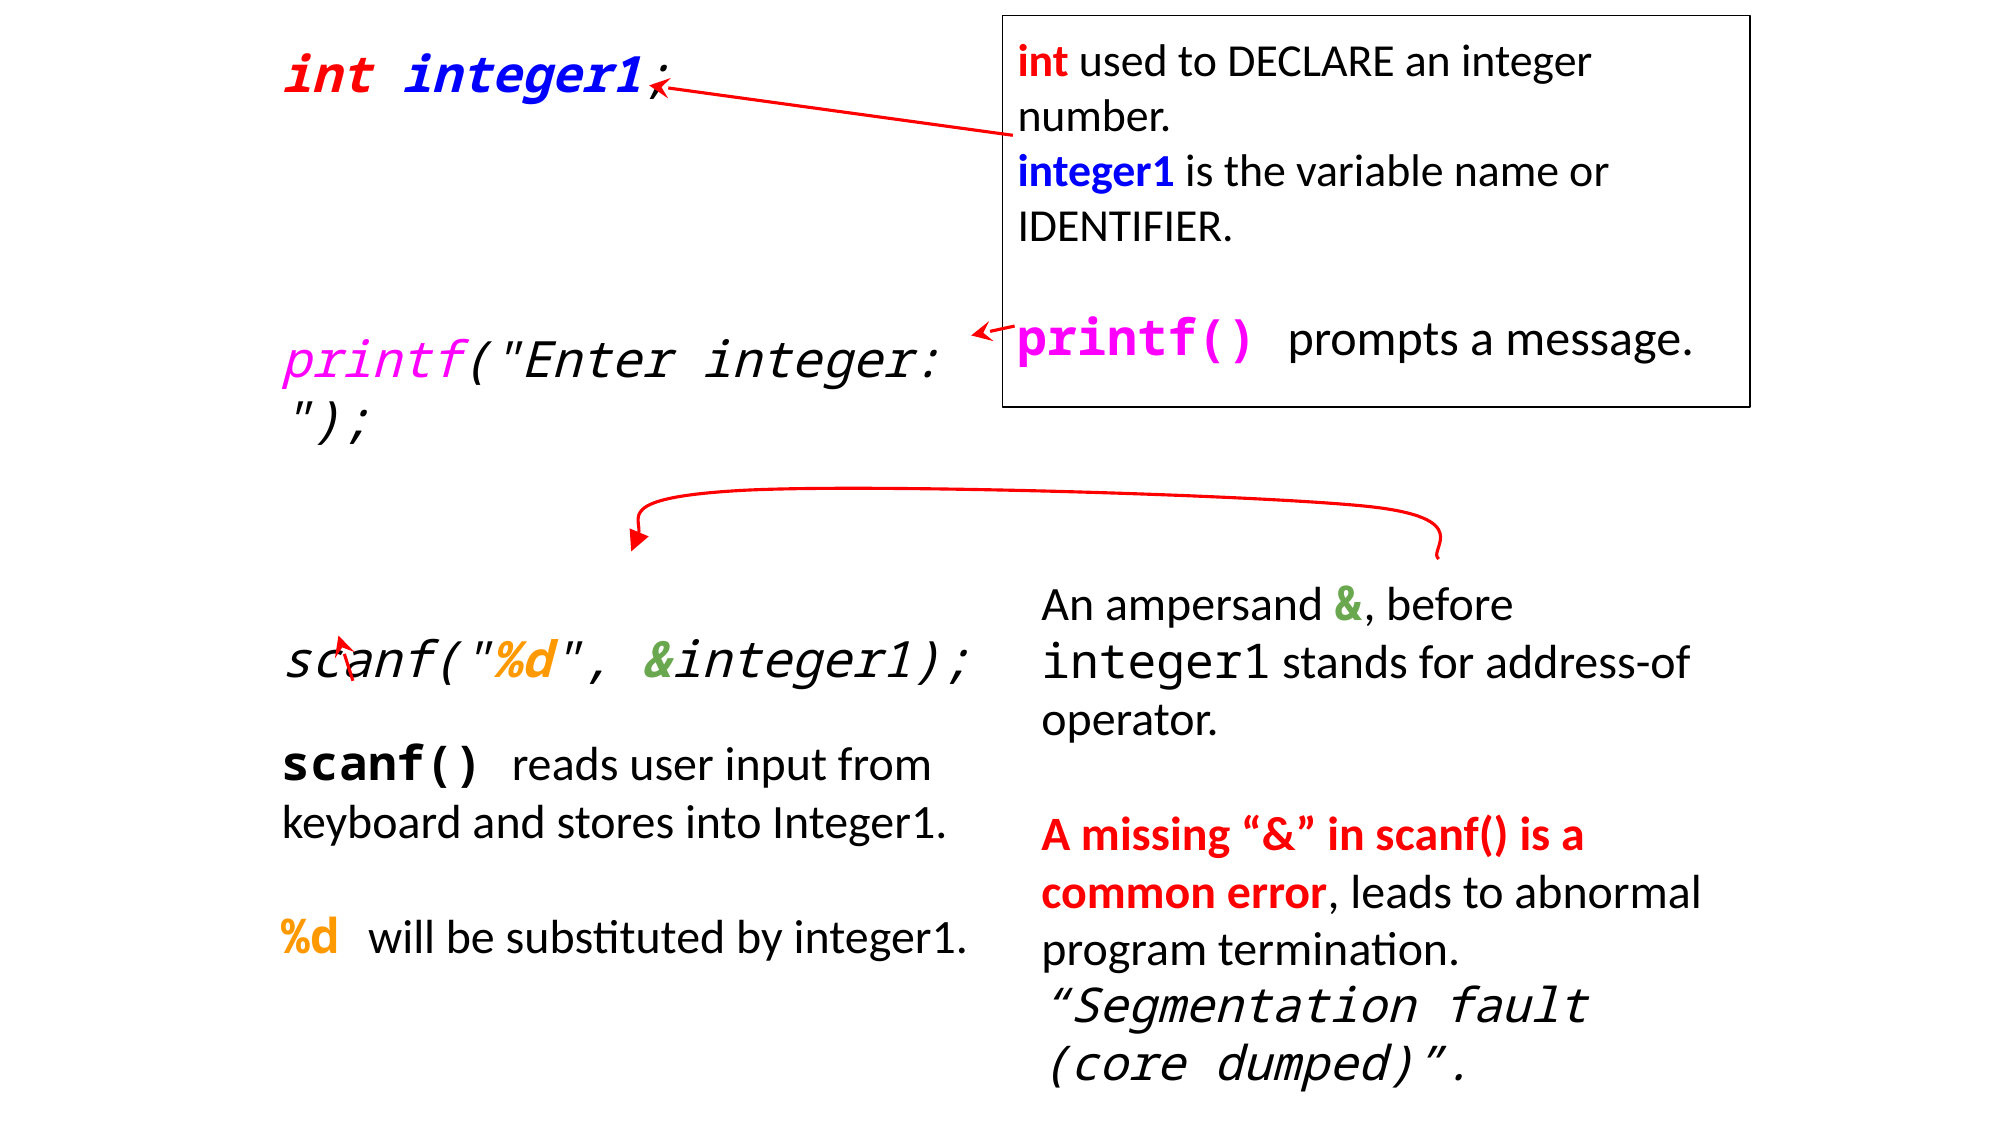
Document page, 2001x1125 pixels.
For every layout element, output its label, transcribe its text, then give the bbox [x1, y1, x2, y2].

text_box [629, 488, 1441, 560]
text_box int integer1; printf("Enter integer: "); scanf("%d", &integer1); scanf() reads user input from keyboard and stores into Integer1. %d will be substituted by integer1. [266, 27, 1035, 1108]
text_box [649, 85, 1013, 136]
text_box An ampersand &, before integer1 stands for address-of operator. A missing “&” in scanf() is a common error, leads to abnormal program termination. “Segmentation fault (core dumped)”. [1026, 518, 1746, 1125]
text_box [971, 326, 1015, 336]
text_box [338, 635, 353, 681]
text_box int used to DECLARE an integer number. integer1 is the variable name or IDENTIFIER. printf() prompts a message. [1002, 15, 1750, 407]
